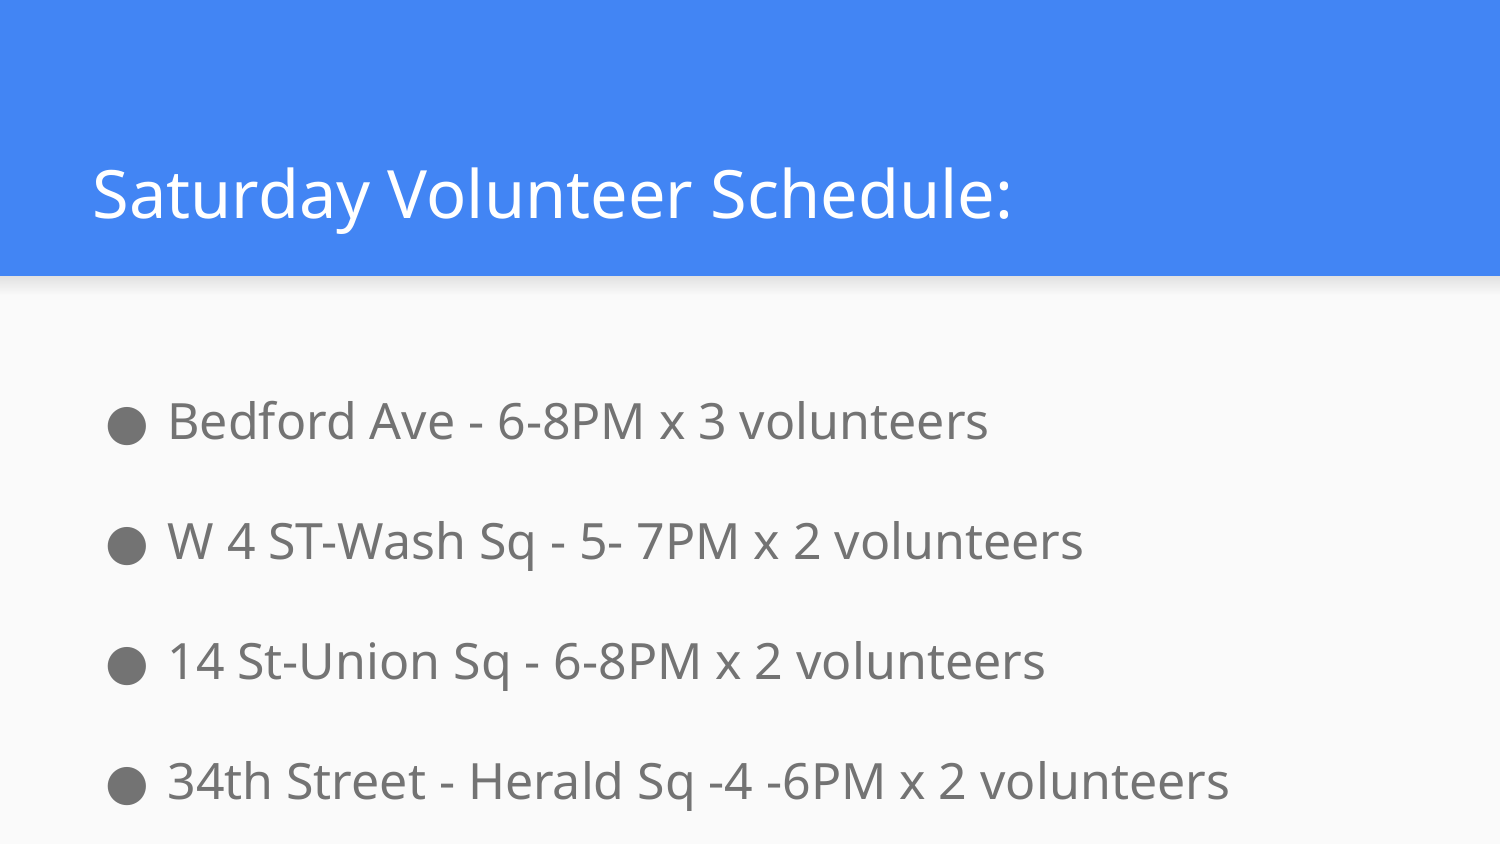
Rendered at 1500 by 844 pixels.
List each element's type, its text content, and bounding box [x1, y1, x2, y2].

title Saturday Volunteer Schedule: [77, 121, 1427, 248]
list Bedford Ave - 6-8PM x 3 volunteers W 4 ST-Wash Sq - 5- 7PM x 2 volunteers 14 St-Union Sq - 6-8PM x 2 volunteers 34th Street - Herald Sq -4 -6PM x 2 volunteers [77, 314, 1427, 760]
